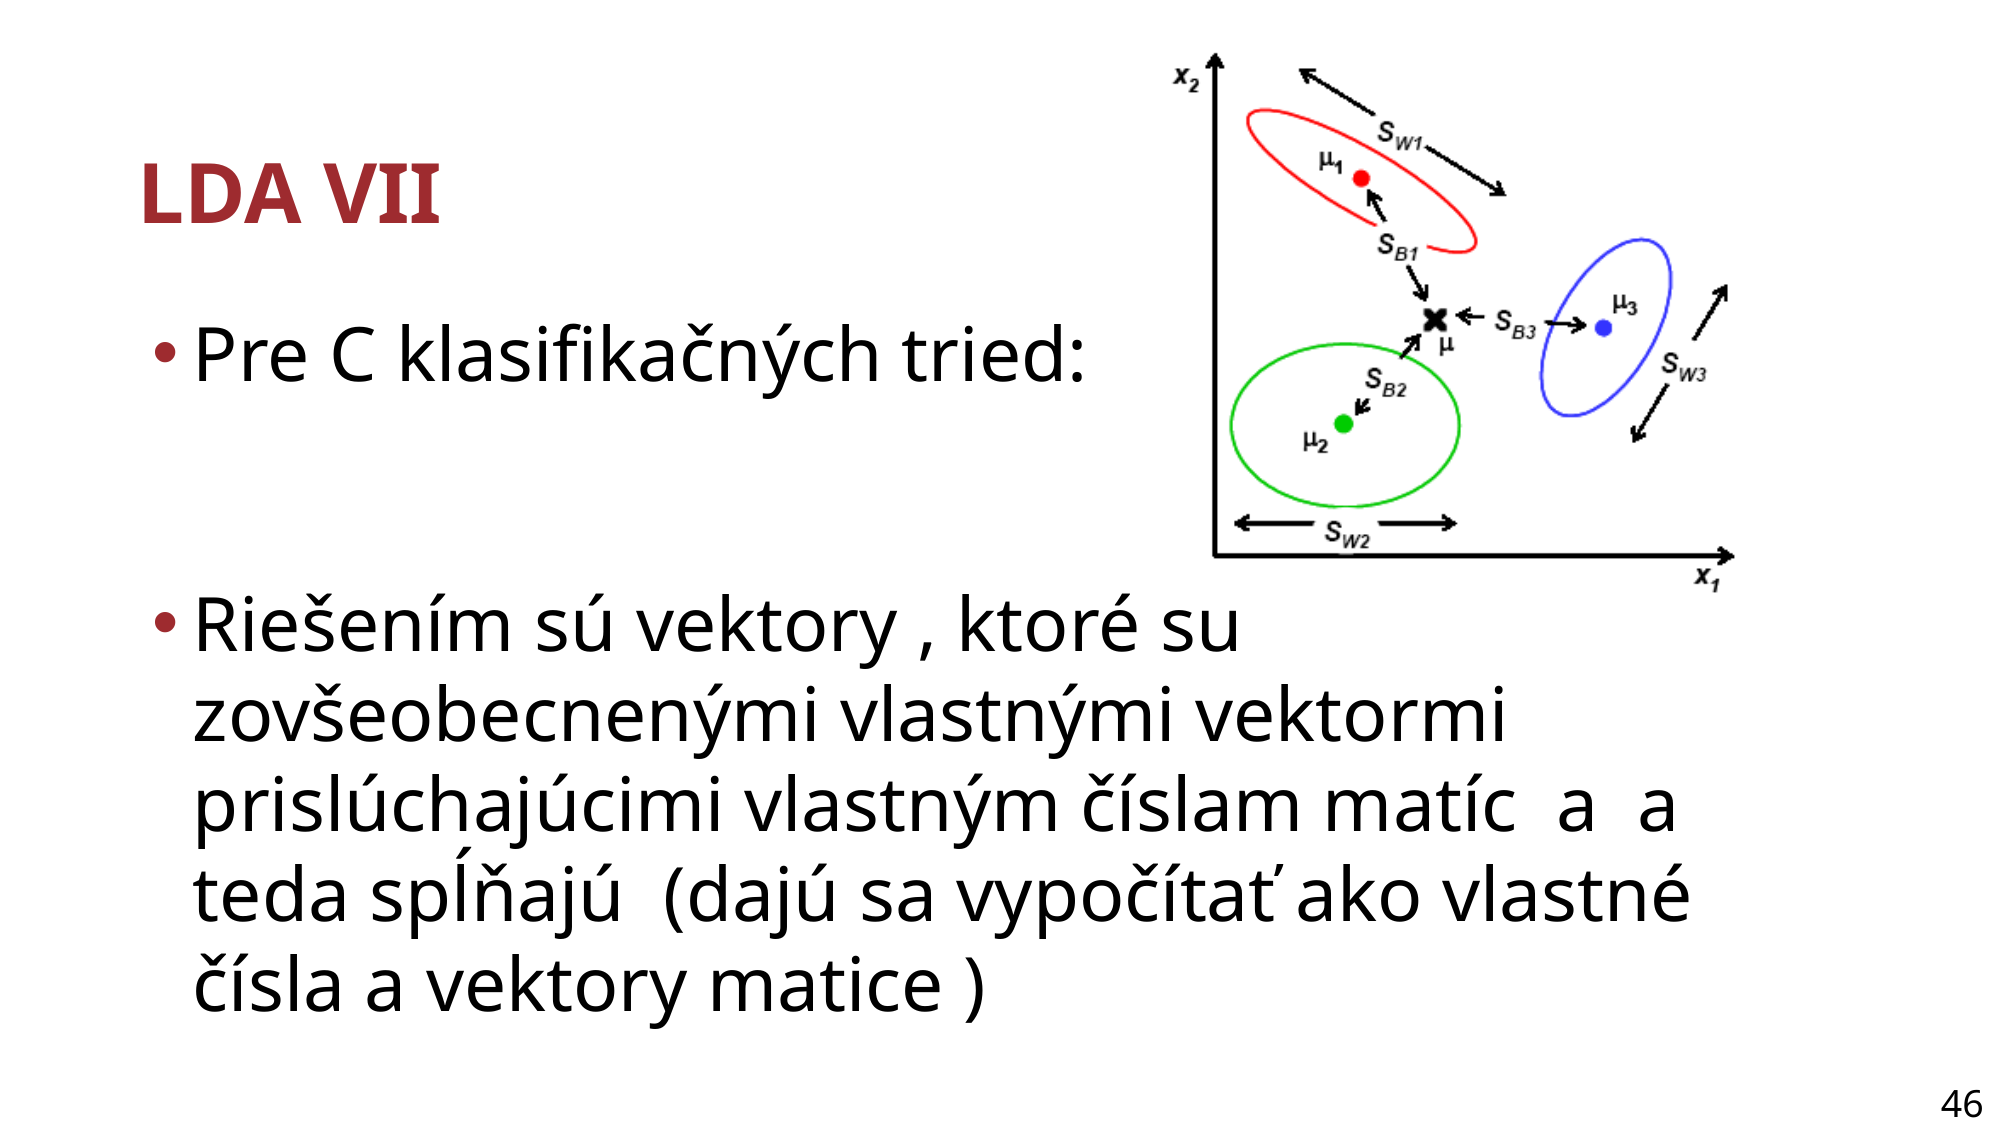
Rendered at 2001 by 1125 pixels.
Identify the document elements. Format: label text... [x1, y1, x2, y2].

picture [1165, 28, 1750, 608]
title LDA VII [137, 116, 1165, 278]
